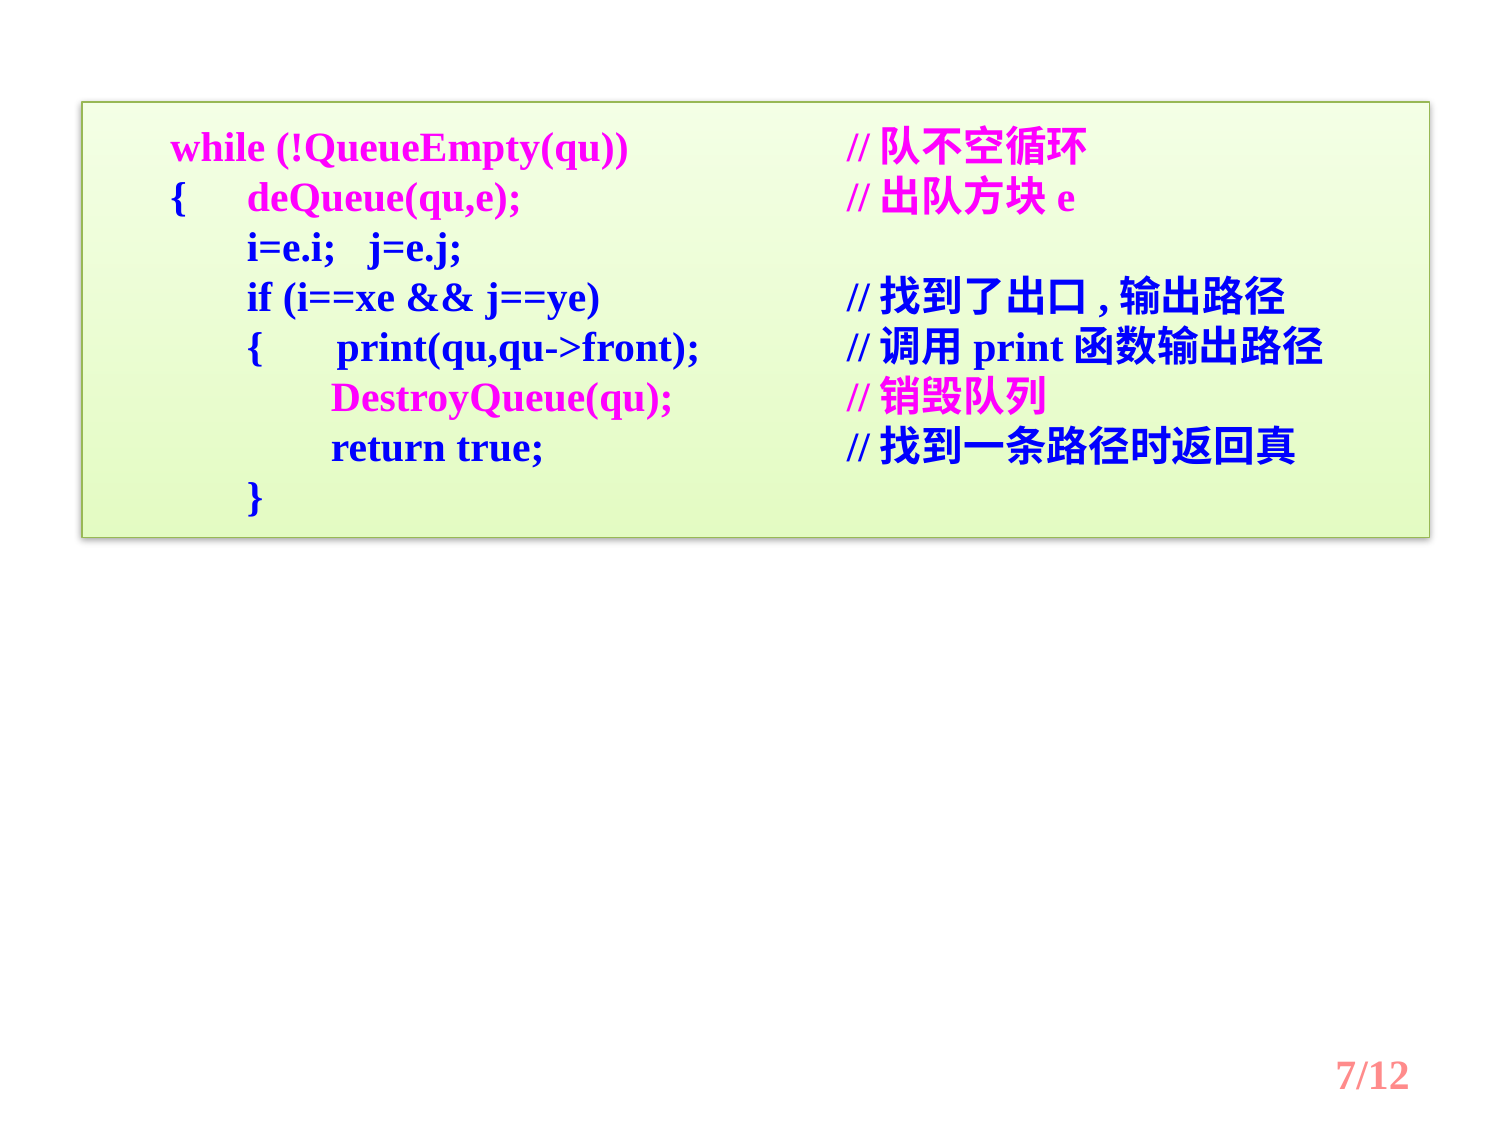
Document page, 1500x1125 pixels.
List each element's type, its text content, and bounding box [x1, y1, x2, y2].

slide_number 7 [1074, 1042, 1425, 1103]
text_box while (!QueueEmpty(qu)) //队不空循环 { deQueue(qu,e); //出队方块e i=e.i; j=e.j; if (i==xe && j==ye) //找到了出口,输出路径 { print(qu,qu->front); //调用print函数输出路径 DestroyQueue(qu); //销毁队列 return true; //找到一条路径时返回真 } [81, 101, 1430, 538]
